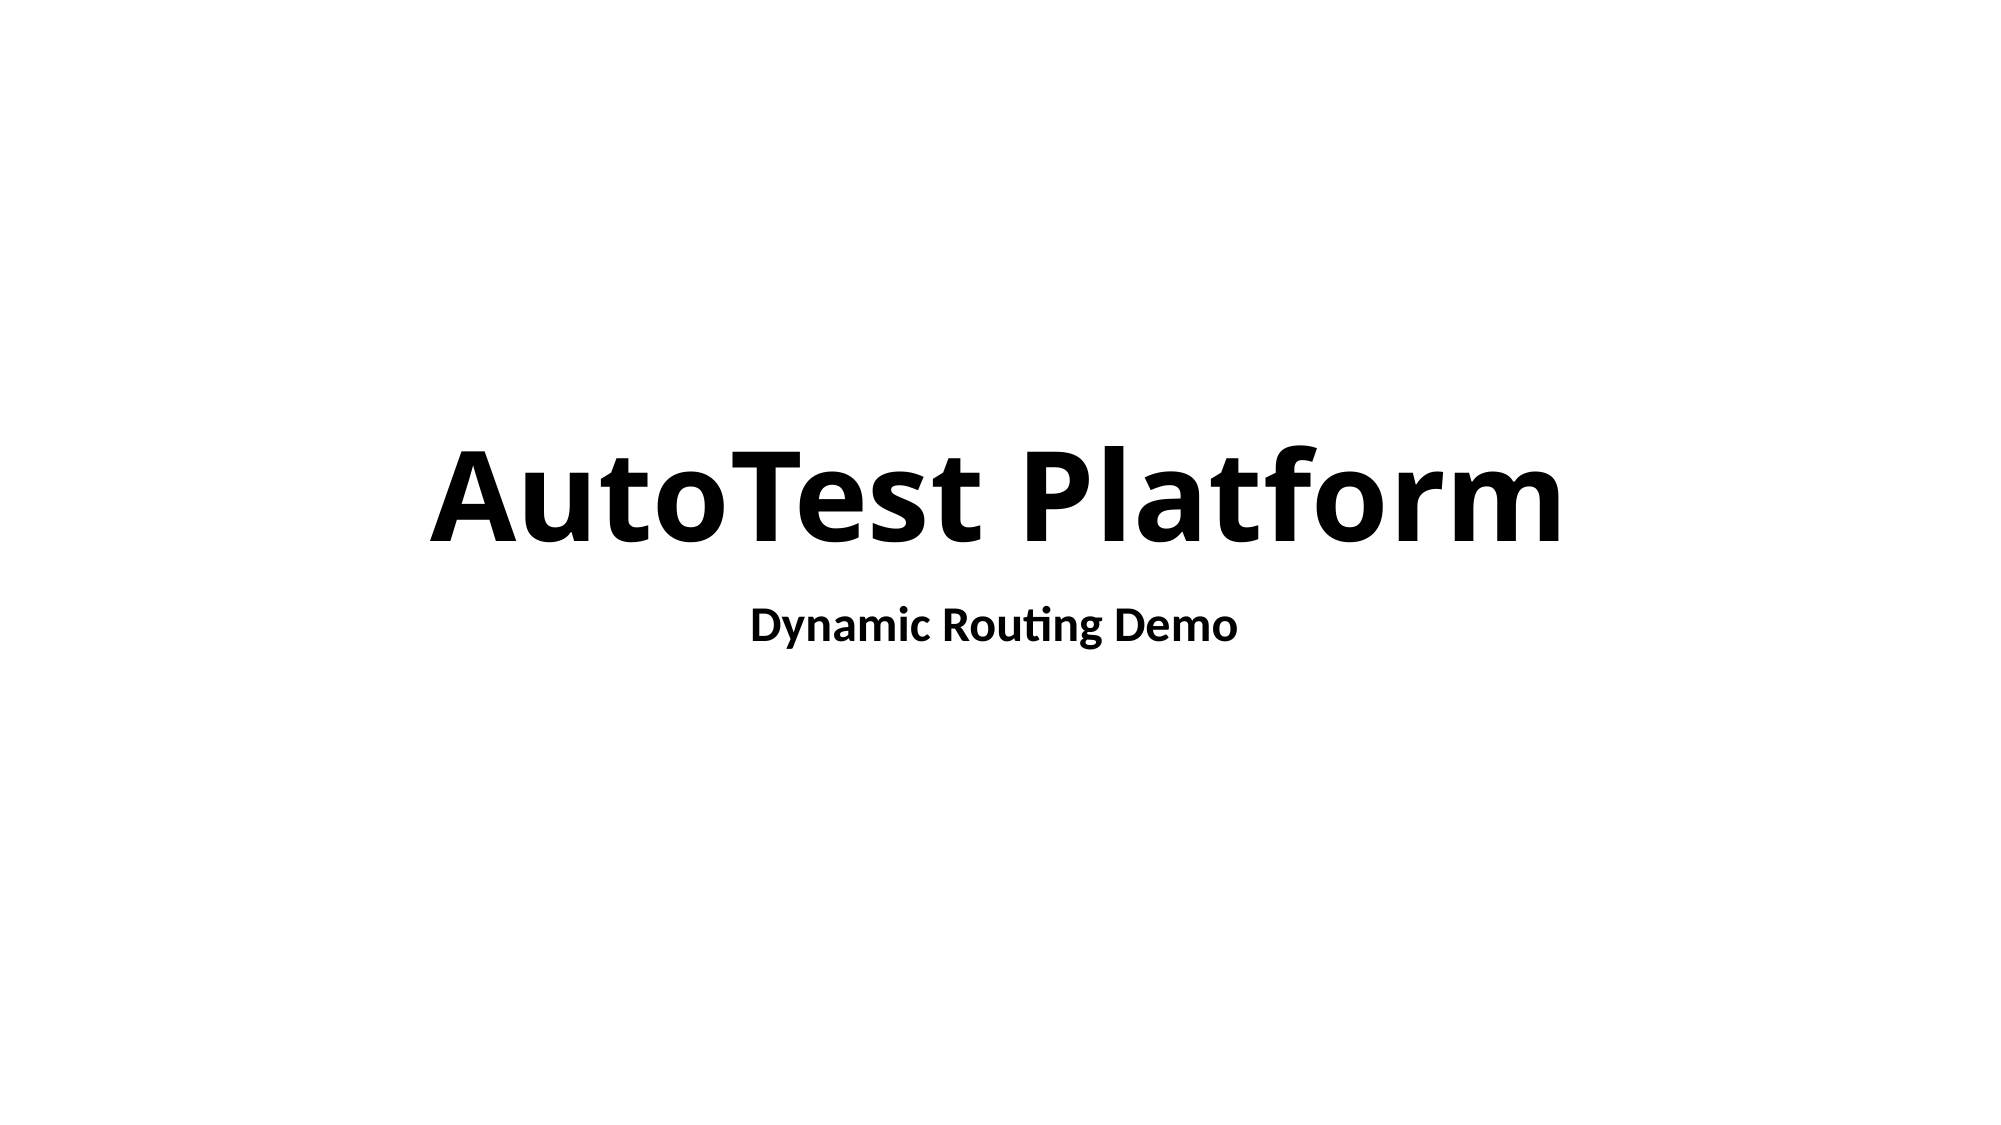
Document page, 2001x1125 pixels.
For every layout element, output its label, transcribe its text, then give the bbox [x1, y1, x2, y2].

subtitle Dynamic Routing Demo [249, 590, 1750, 863]
title AutoTest Platform [249, 184, 1750, 576]
